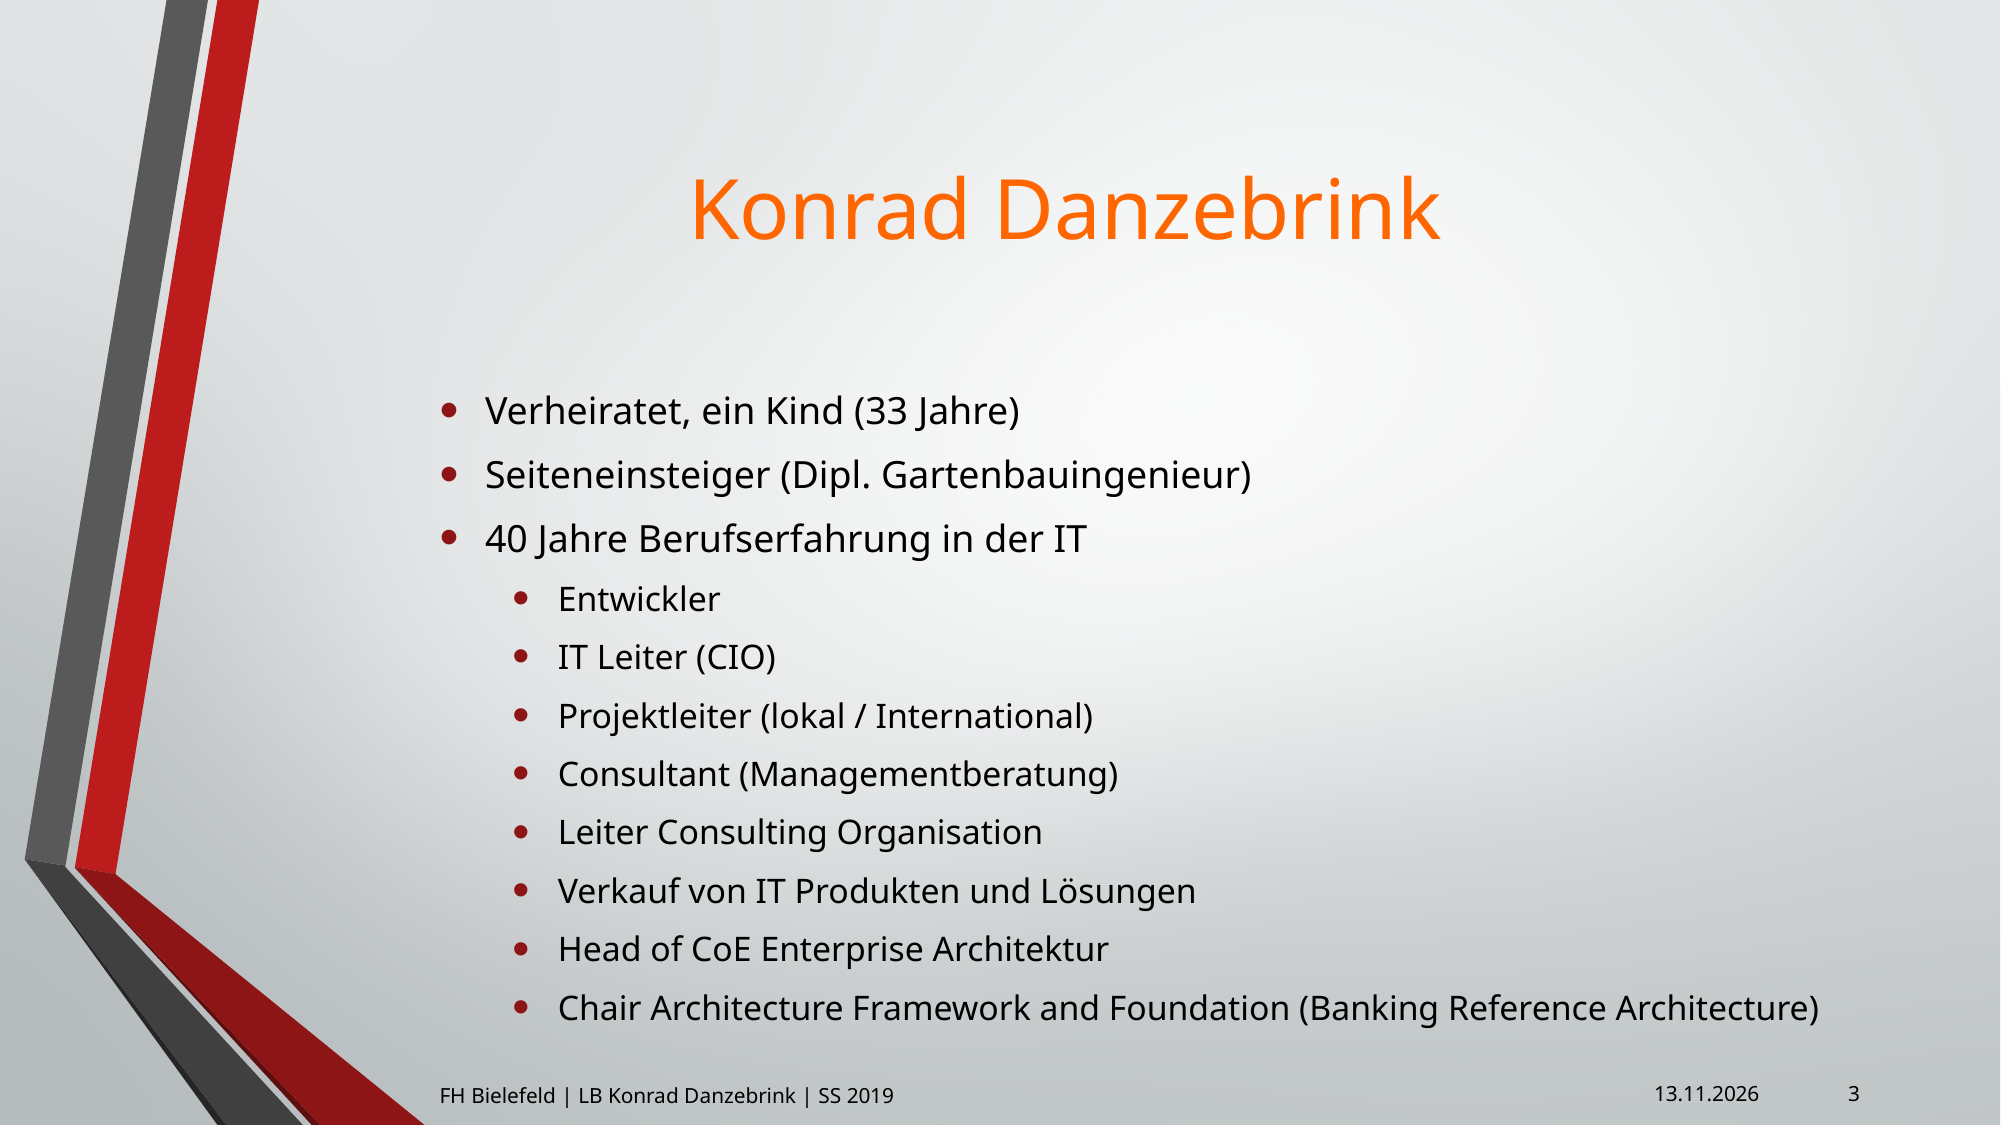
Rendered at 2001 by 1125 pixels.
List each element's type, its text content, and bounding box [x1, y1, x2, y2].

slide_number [1587, 1065, 1775, 1125]
footer FH Bielefeld | LB Konrad Danzebrink | SS 2019 [424, 1065, 1587, 1125]
title Konrad Danzebrink [243, 112, 1887, 300]
list Verheiratet, ein Kind (33 Jahre) Seiteneinsteiger (Dipl. Gartenbauingenieur) 40 Jahre Berufserfahrung in der IT Entwickler IT Leiter (CIO) Projektleiter (lokal / International) Consultant (Managementberatung) Leiter Consulting Organisation Verkauf von IT Produkten und Lösungen Head of CoE Enterprise Architektur Chair Architecture Framework and Foundation (Banking Reference Architecture) [424, 377, 1887, 1037]
slide_number 3 [1784, 1064, 1875, 1125]
